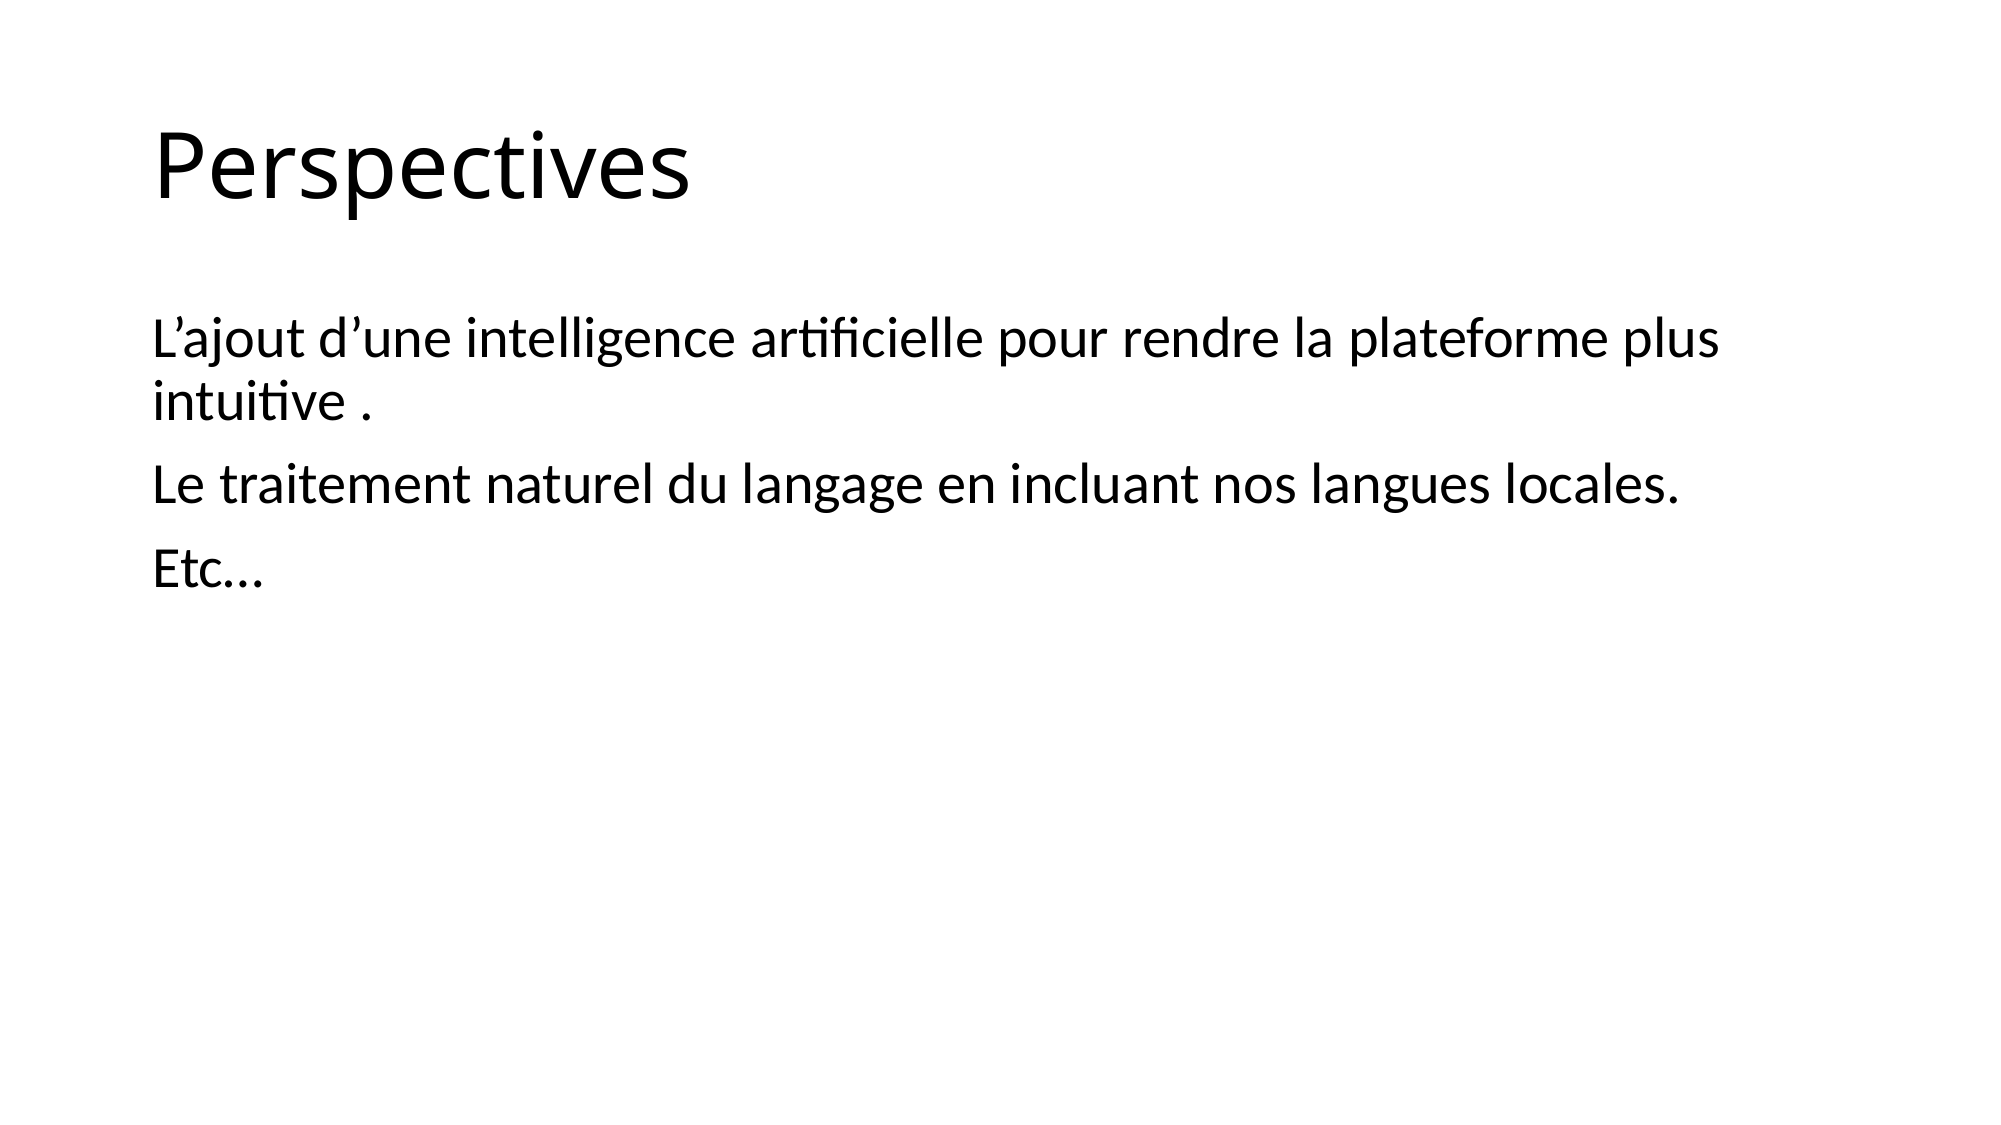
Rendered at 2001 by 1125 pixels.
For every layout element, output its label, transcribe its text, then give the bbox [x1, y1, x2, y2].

list L’ajout d’une intelligence artificielle pour rendre la plateforme plus intuitive . Le traitement naturel du langage en incluant nos langues locales. Etc… [137, 299, 1863, 1014]
title Perspectives [137, 59, 1863, 278]
